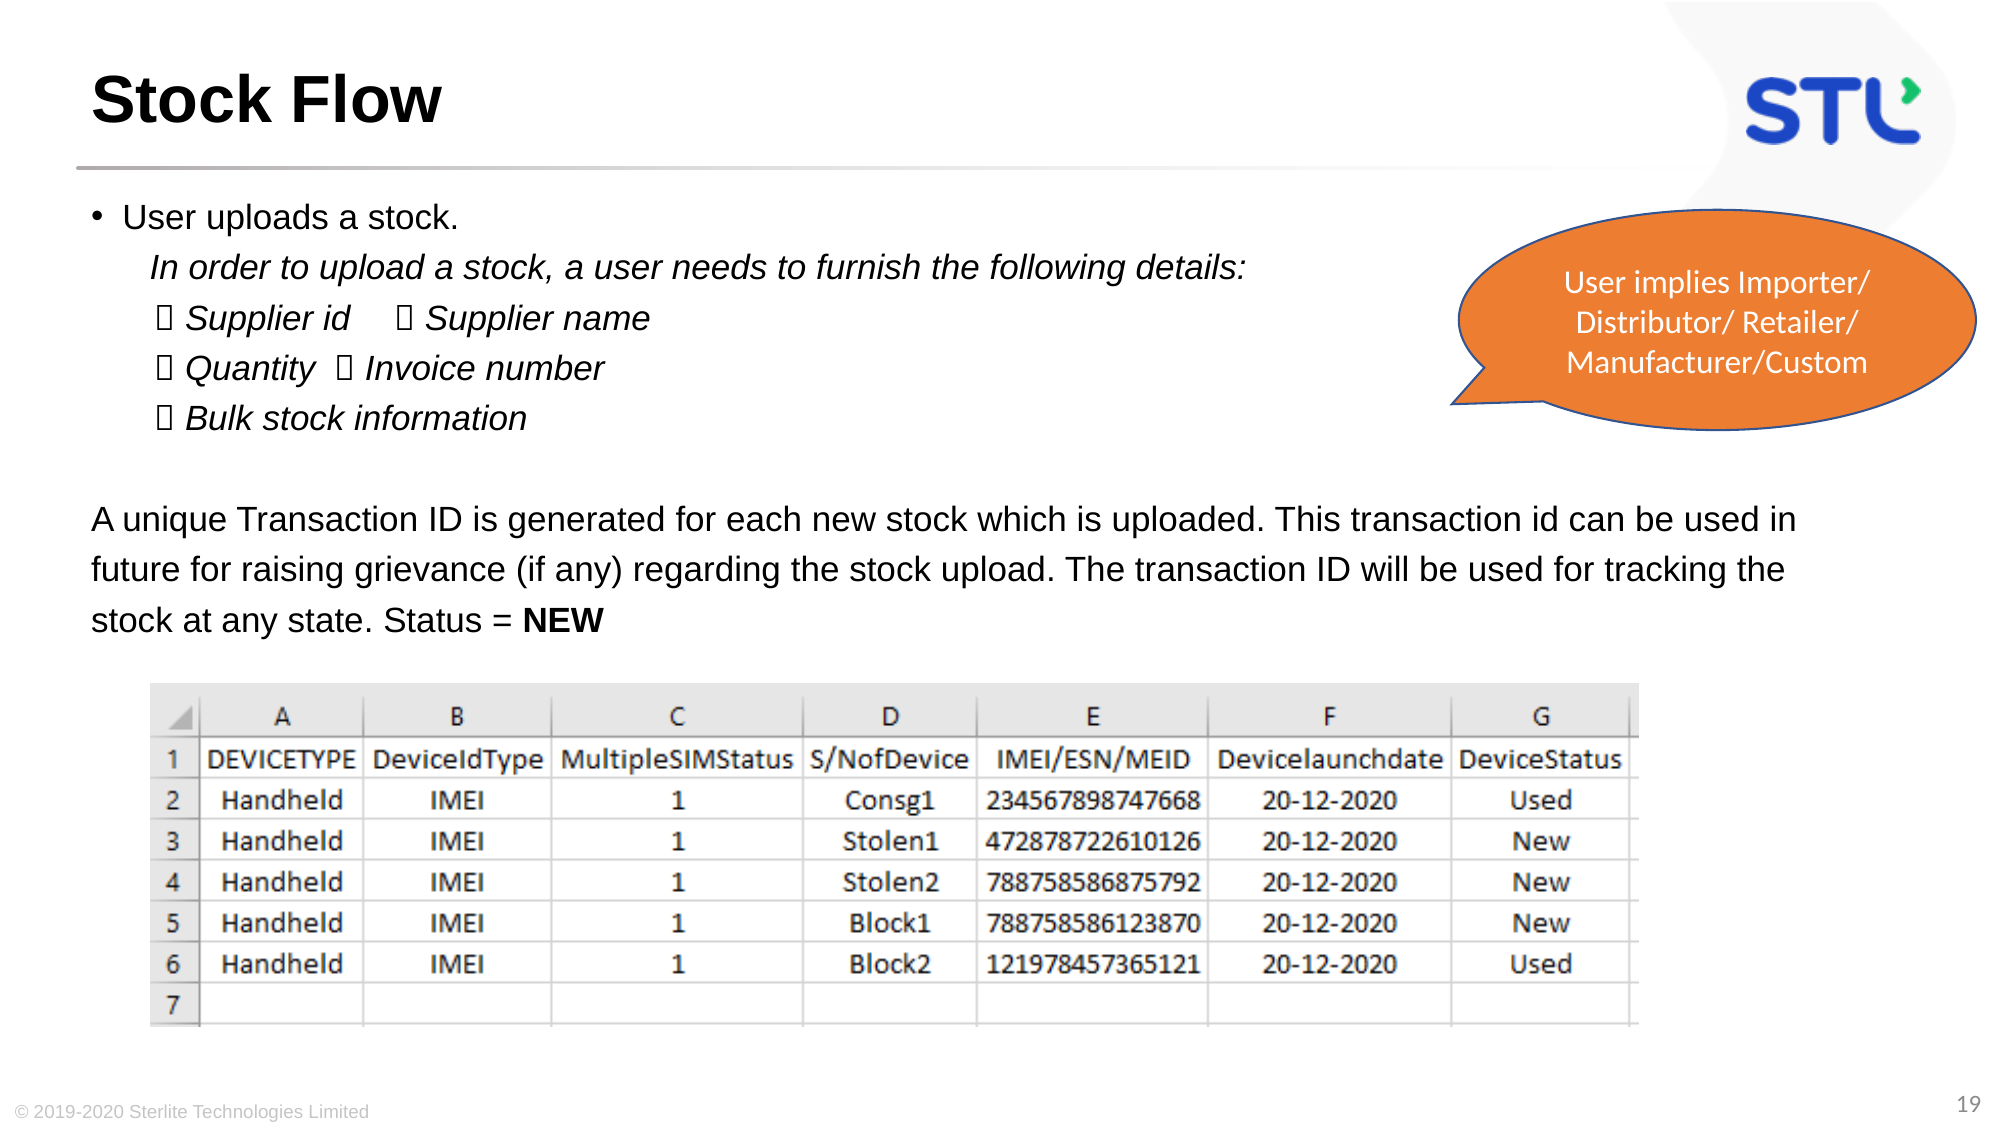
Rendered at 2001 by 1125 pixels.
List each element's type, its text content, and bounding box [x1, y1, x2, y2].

text_box User implies Importer/ Distributor/ Retailer/ Manufacturer/Custom [1449, 208, 1977, 432]
title Stock Flow [76, 35, 1564, 167]
list User uploads a stock. In order to upload a stock, a user needs to furnish the following details:  Supplier id  Supplier name  Quantity  Invoice number  Bulk stock information A unique Transaction ID is generated for each new stock which is uploaded. This transaction id can be used in future for raising grievance (if any) regarding the stock upload. The transaction ID will be used for tracking the stock at any state. Status = NEW [76, 178, 1853, 1072]
footer © 2019-2020 Sterlite Technologies Limited [0, 1083, 455, 1125]
slide_number 19 [1920, 1083, 1997, 1121]
picture [149, 683, 1639, 1028]
picture [1746, 77, 1921, 145]
